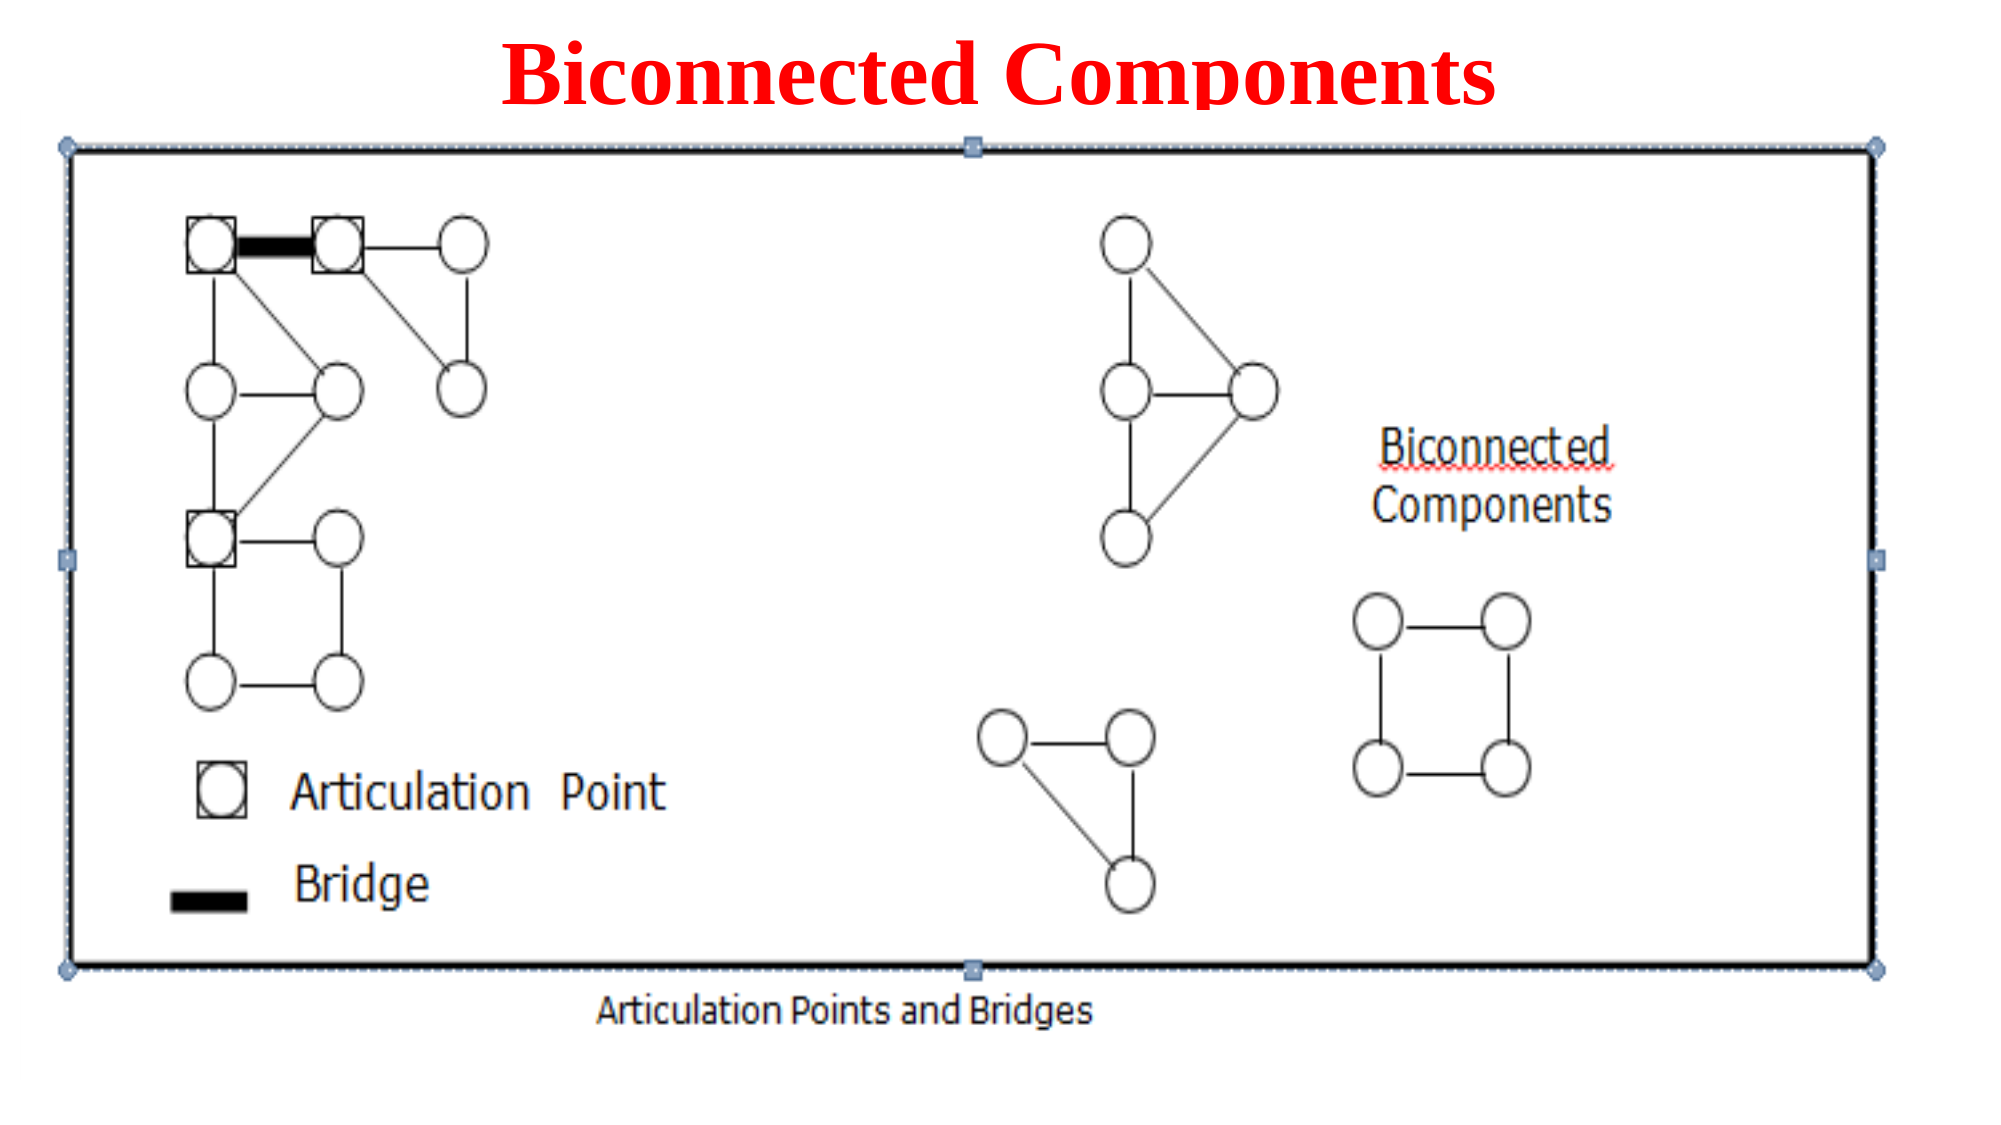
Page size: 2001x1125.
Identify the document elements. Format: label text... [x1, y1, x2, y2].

title Biconnected Components [99, 20, 1901, 110]
picture [19, 110, 1969, 1080]
